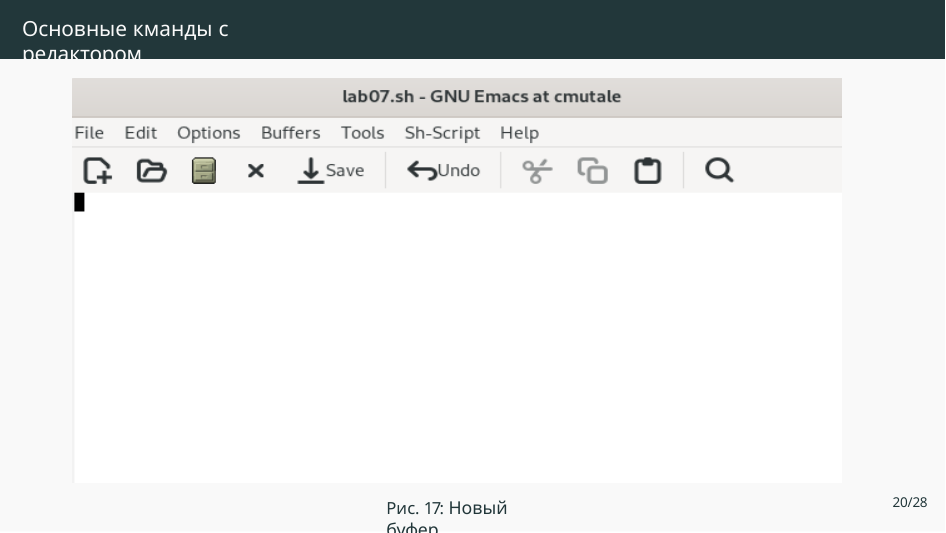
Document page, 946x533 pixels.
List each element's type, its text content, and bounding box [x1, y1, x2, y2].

text_box Рис. 17: Новый буфер [384, 493, 561, 533]
text_box Основные кманды с редактором [20, 13, 344, 66]
picture [72, 77, 842, 483]
slide_number 20/28 [886, 490, 931, 533]
text_box [0, 0, 945, 59]
